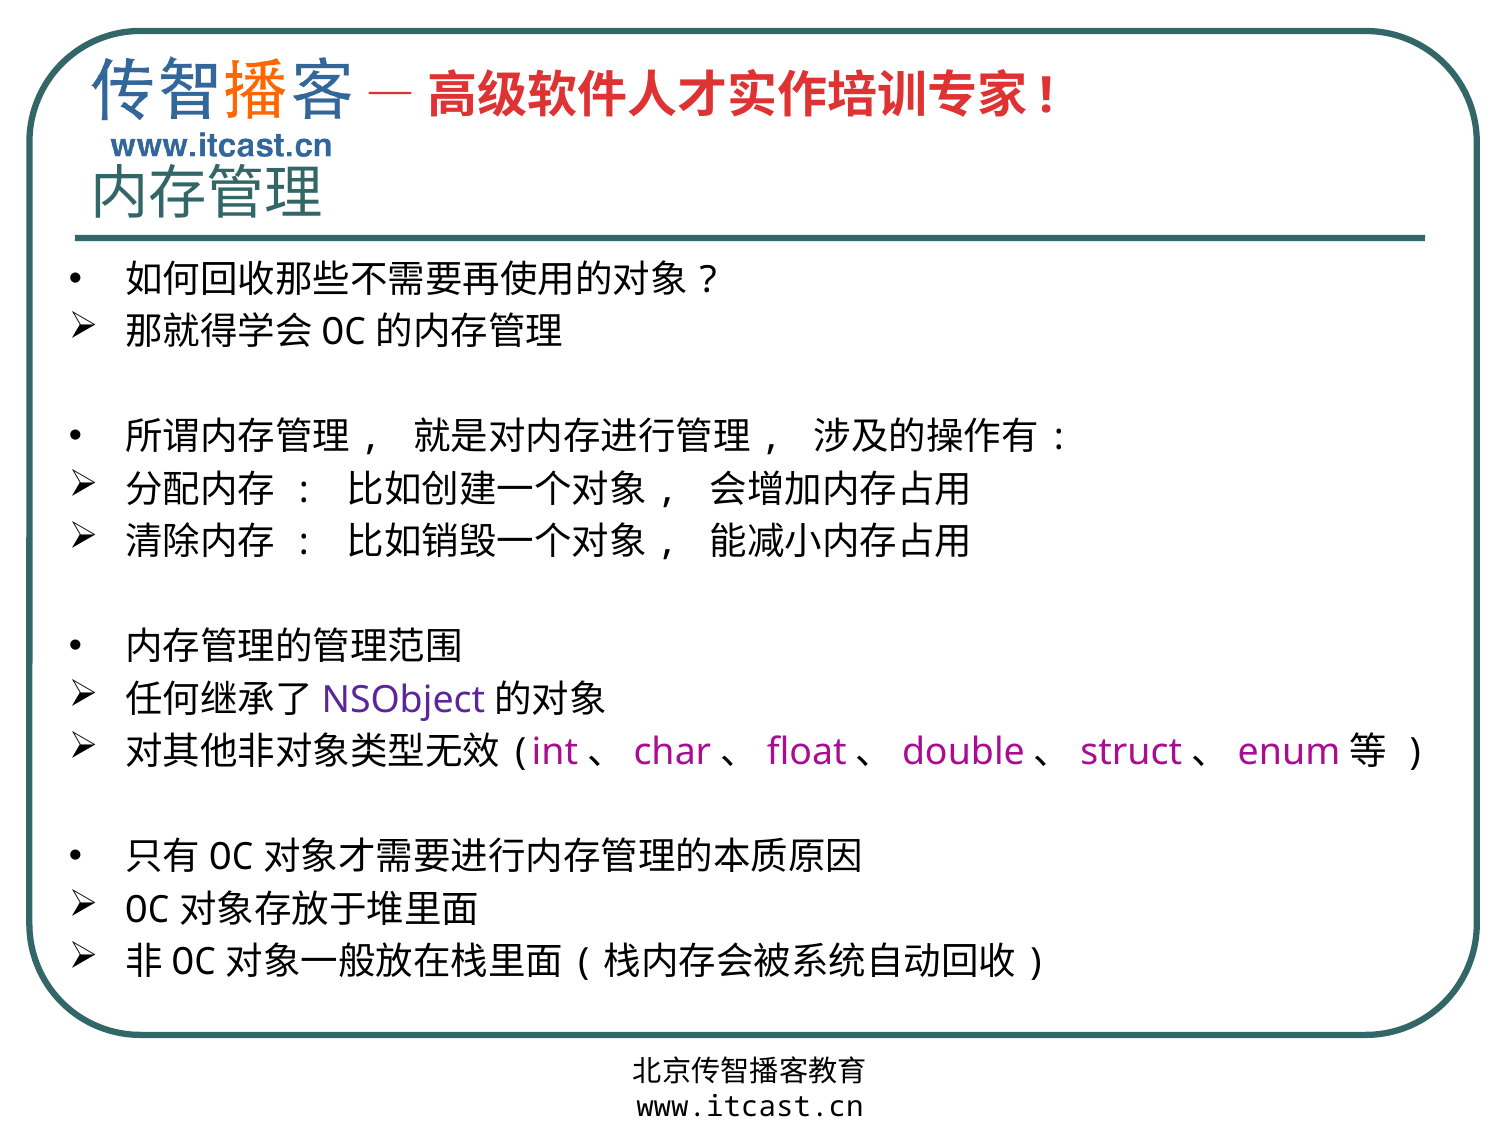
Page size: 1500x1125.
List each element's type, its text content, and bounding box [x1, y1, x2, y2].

list 如何回收那些不需要再使用的对象? 那就得学会OC的内存管理 所谓内存管理, 就是对内存进行管理, 涉及的操作有: 分配内存 : 比如创建一个对象, 会增加内存占用 清除内存 : 比如销毁一个对象, 能减小内存占用 内存管理的管理范围 任何继承了NSObject的对象 对其他非对象类型无效(int、char、float、double、struct、enum等 ) 只有OC对象才需要进行内存管理的本质原因 OC对象存放于堆里面 非OC对象一般放在栈里面(栈内存会被系统自动回收) [53, 247, 1452, 1020]
title 内存管理 [75, 45, 1425, 233]
